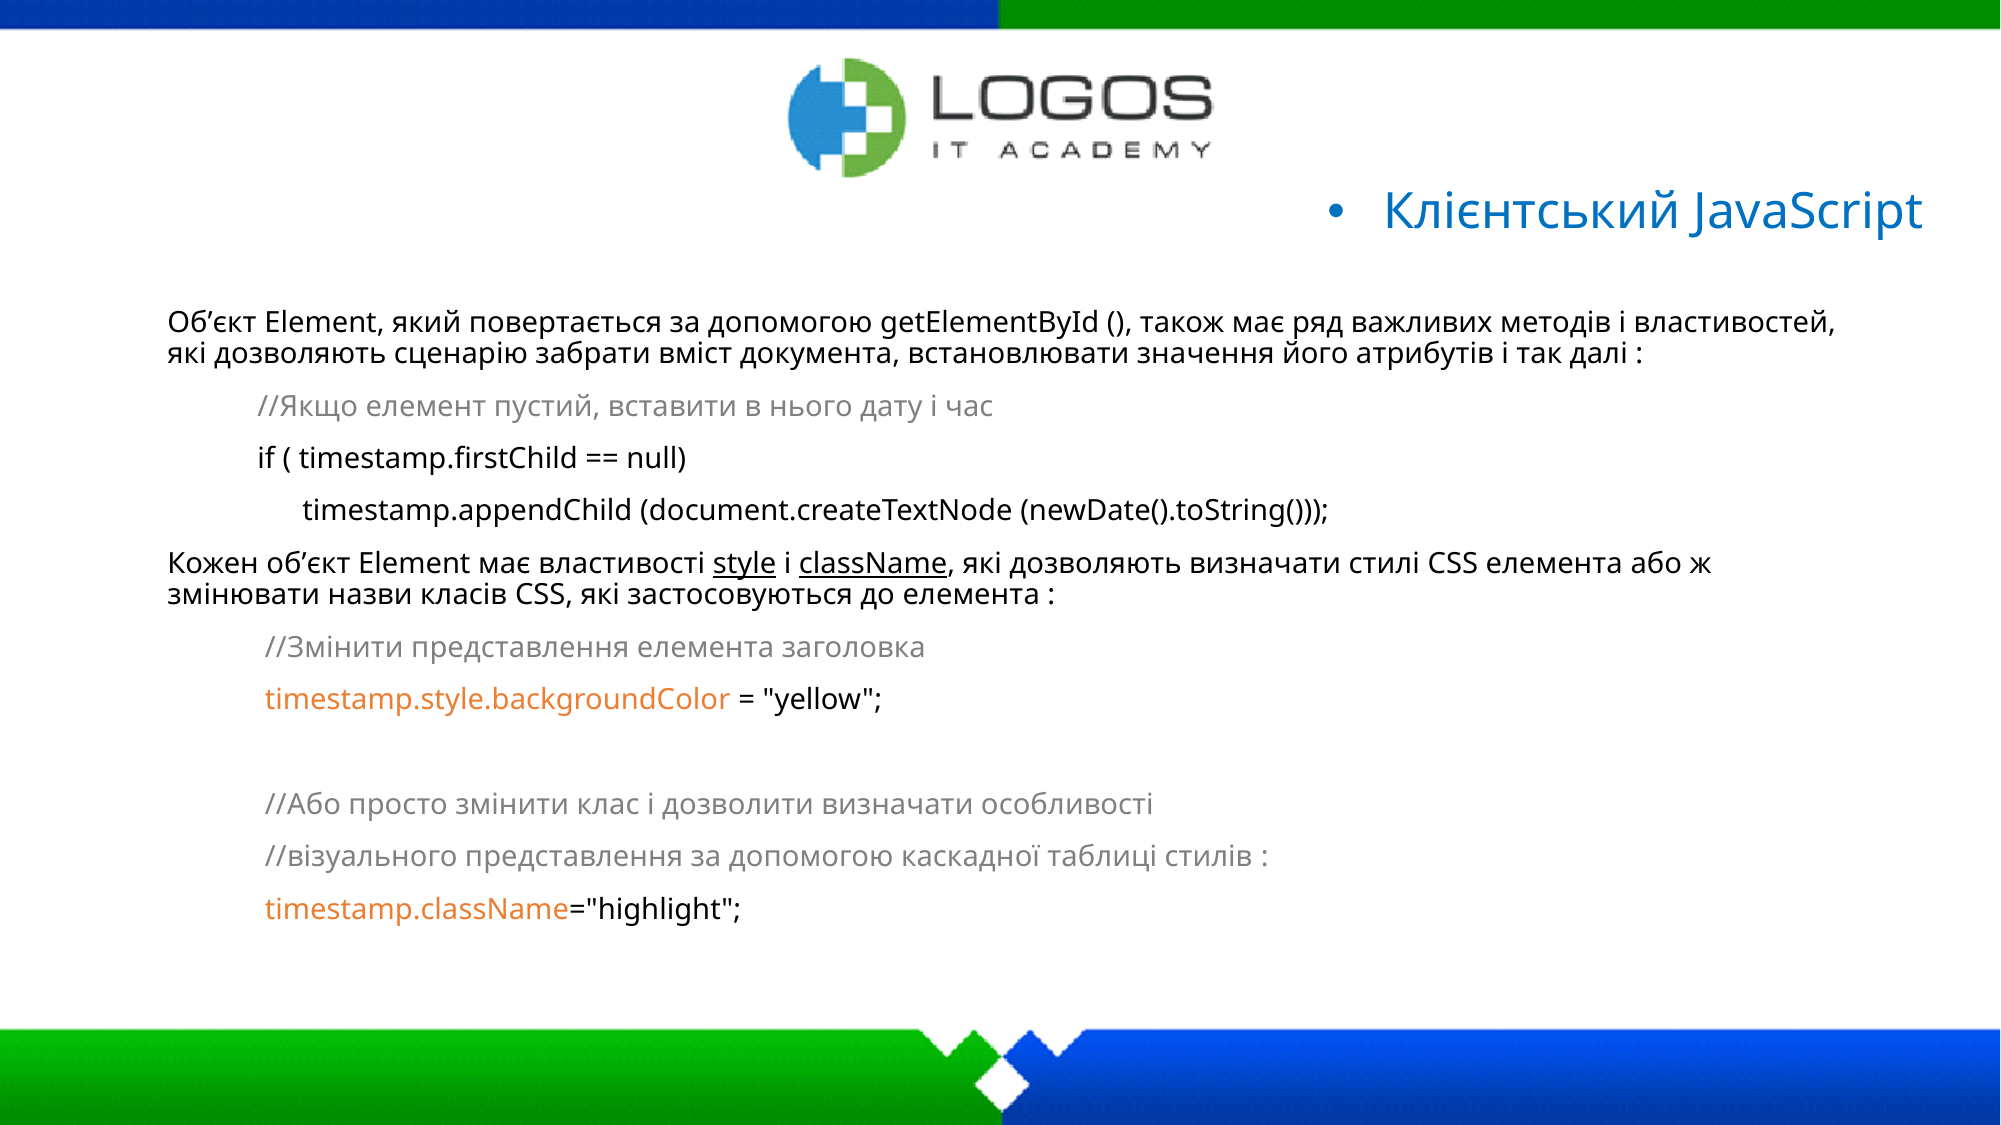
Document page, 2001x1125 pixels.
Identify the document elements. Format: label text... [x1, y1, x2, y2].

picture [0, 0, 2001, 1125]
title Клієнтський JavaScript [1312, 142, 1971, 283]
list Об’єкт Element, який повертається за допомогою getElementById (), також має ряд важливих методів і властивостей, які дозволяють сценарію забрати вміст документа, встановлювати значення його атрибутів і так далі : //Якщо елемент пустий, вставити в нього дату і час if ­( timestamp.firstChild ­== ­null) ­­­­timestamp.appendChild (document.createTextNode (new­Date().toString())); Кожен об’єкт Element має властивості style і className, які дозволяють визначати стилі CSS елемента або ж змінювати назви класів CSS, які застосовуються до елемента : //Змінити представлення елемента заголовка timestamp.style.backgroundColor ­= ­"yellow"; //Або просто змінити клас і дозволити визначати особливості //візуального представлення за допомогою каскадної таблиці стилів : timestamp.className­=­"highlight"; [152, 299, 1878, 1014]
